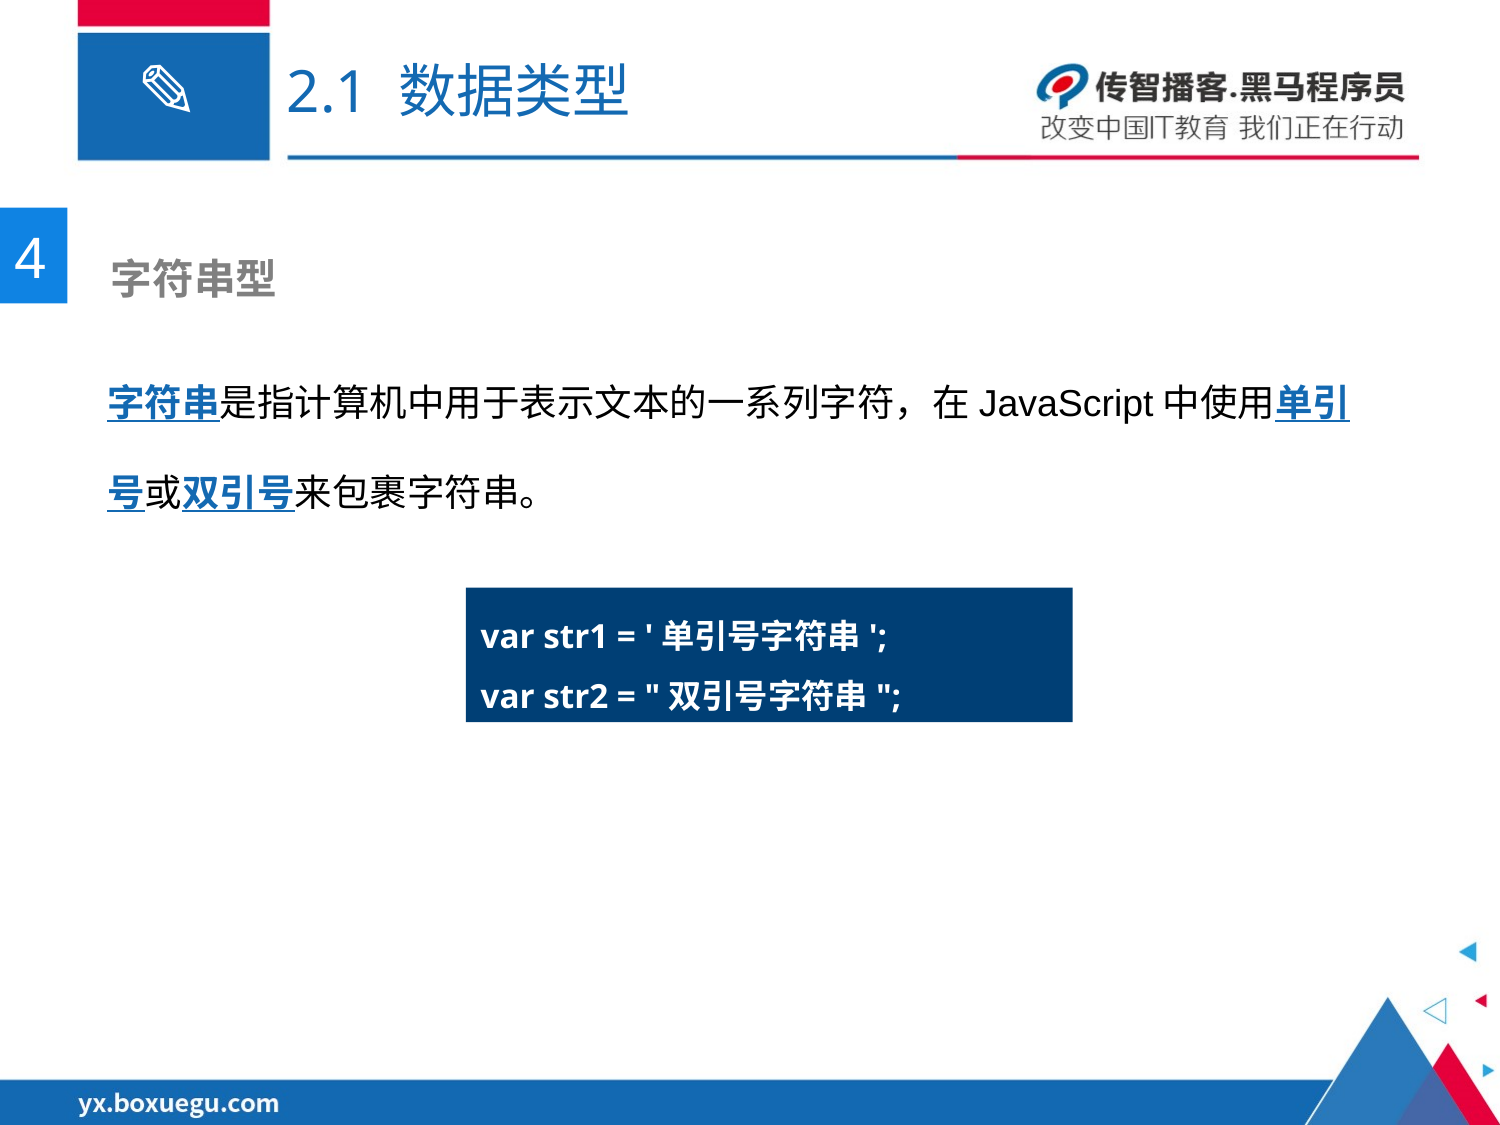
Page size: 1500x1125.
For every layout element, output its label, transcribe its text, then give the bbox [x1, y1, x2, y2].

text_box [0, 207, 68, 304]
title 2.1 数据类型 [271, 25, 1046, 153]
text_box var str1 = '单引号字符串'; var str2 = "双引号字符串"; [465, 587, 1073, 723]
text_box 字符串型 [70, 245, 842, 310]
picture [0, 1, 1500, 1125]
text_box 字符串是指计算机中用于表示文本的一系列字符，在JavaScript中使用单引号或双引号来包裹字符串。 [92, 326, 1390, 522]
